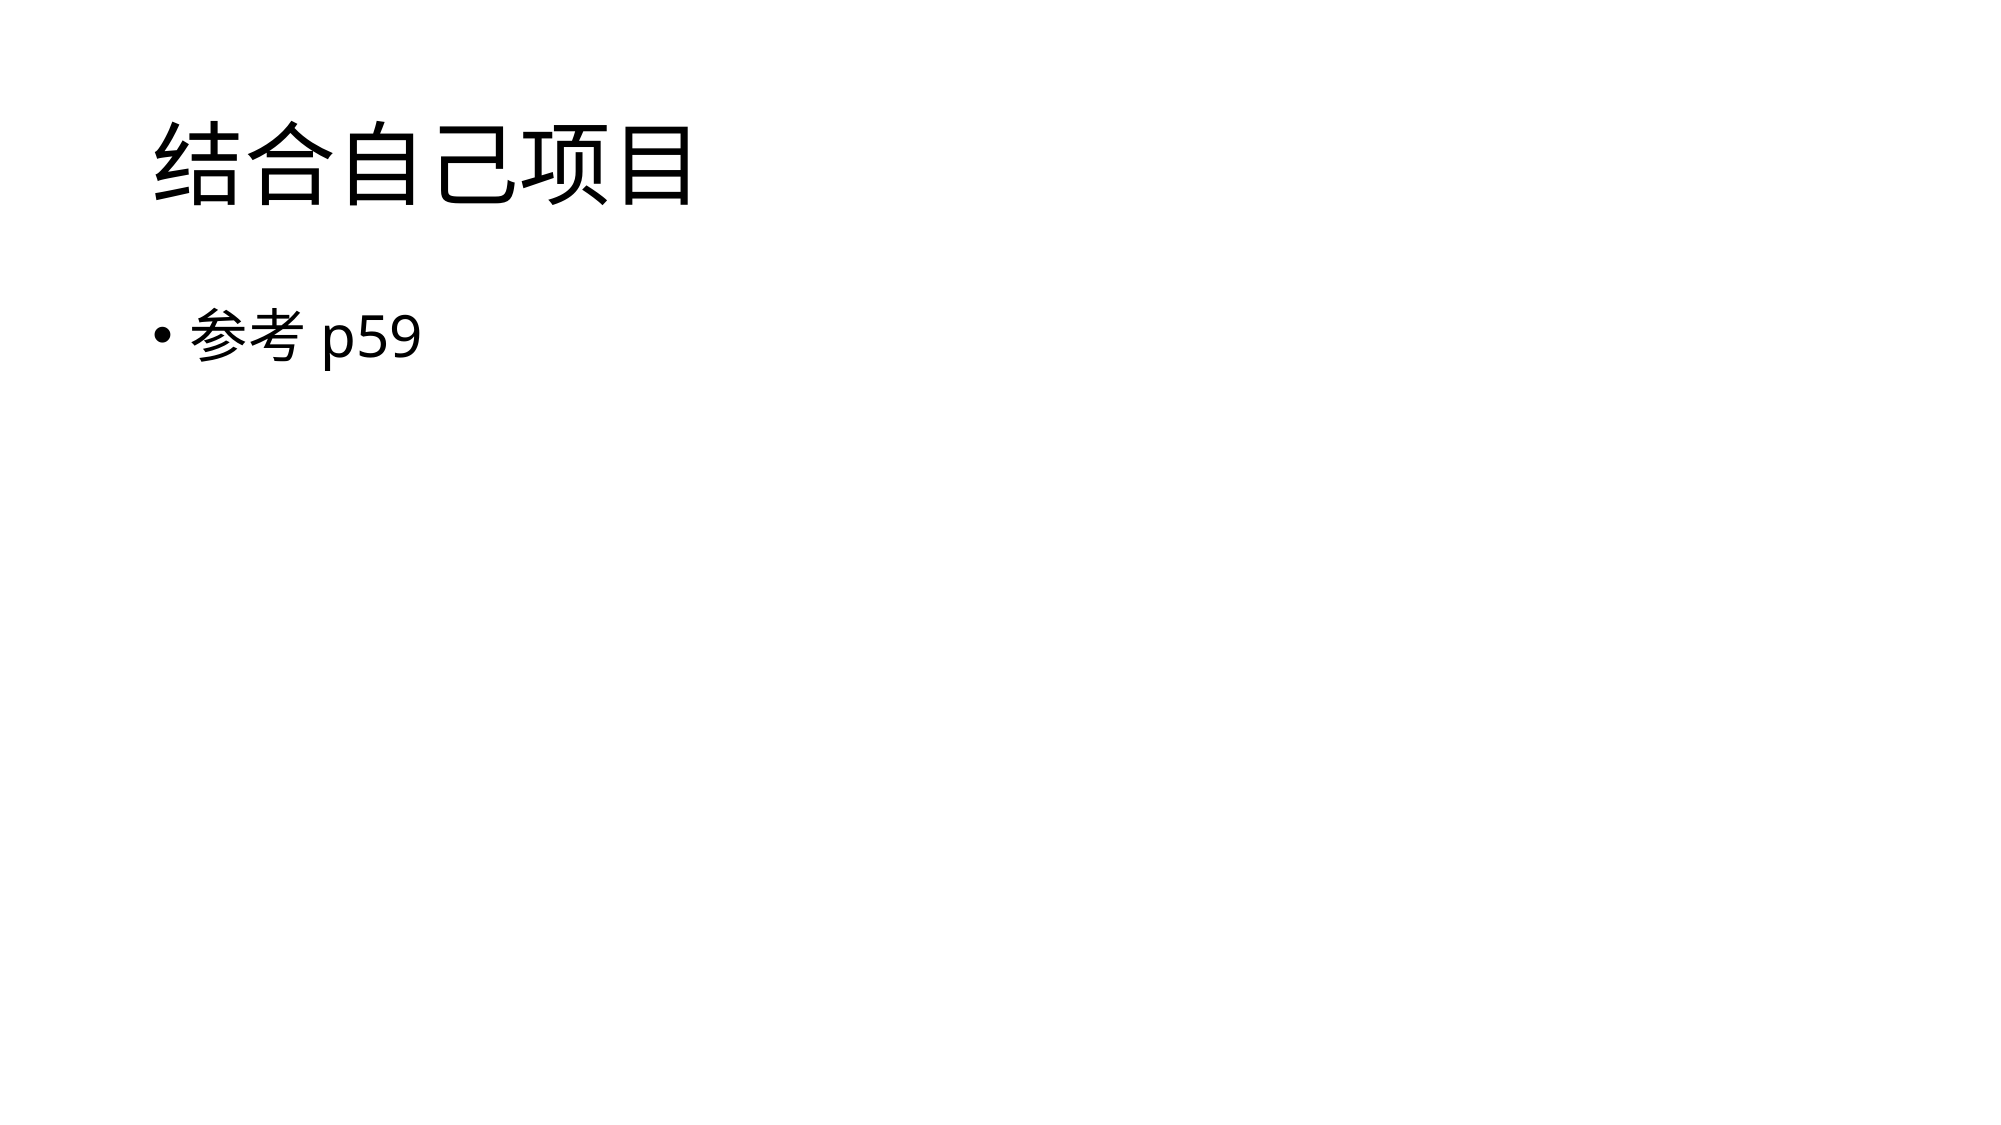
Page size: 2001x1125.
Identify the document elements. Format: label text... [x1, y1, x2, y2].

list 参考p59 [137, 299, 1863, 1014]
title 结合自己项目 [137, 59, 1863, 278]
